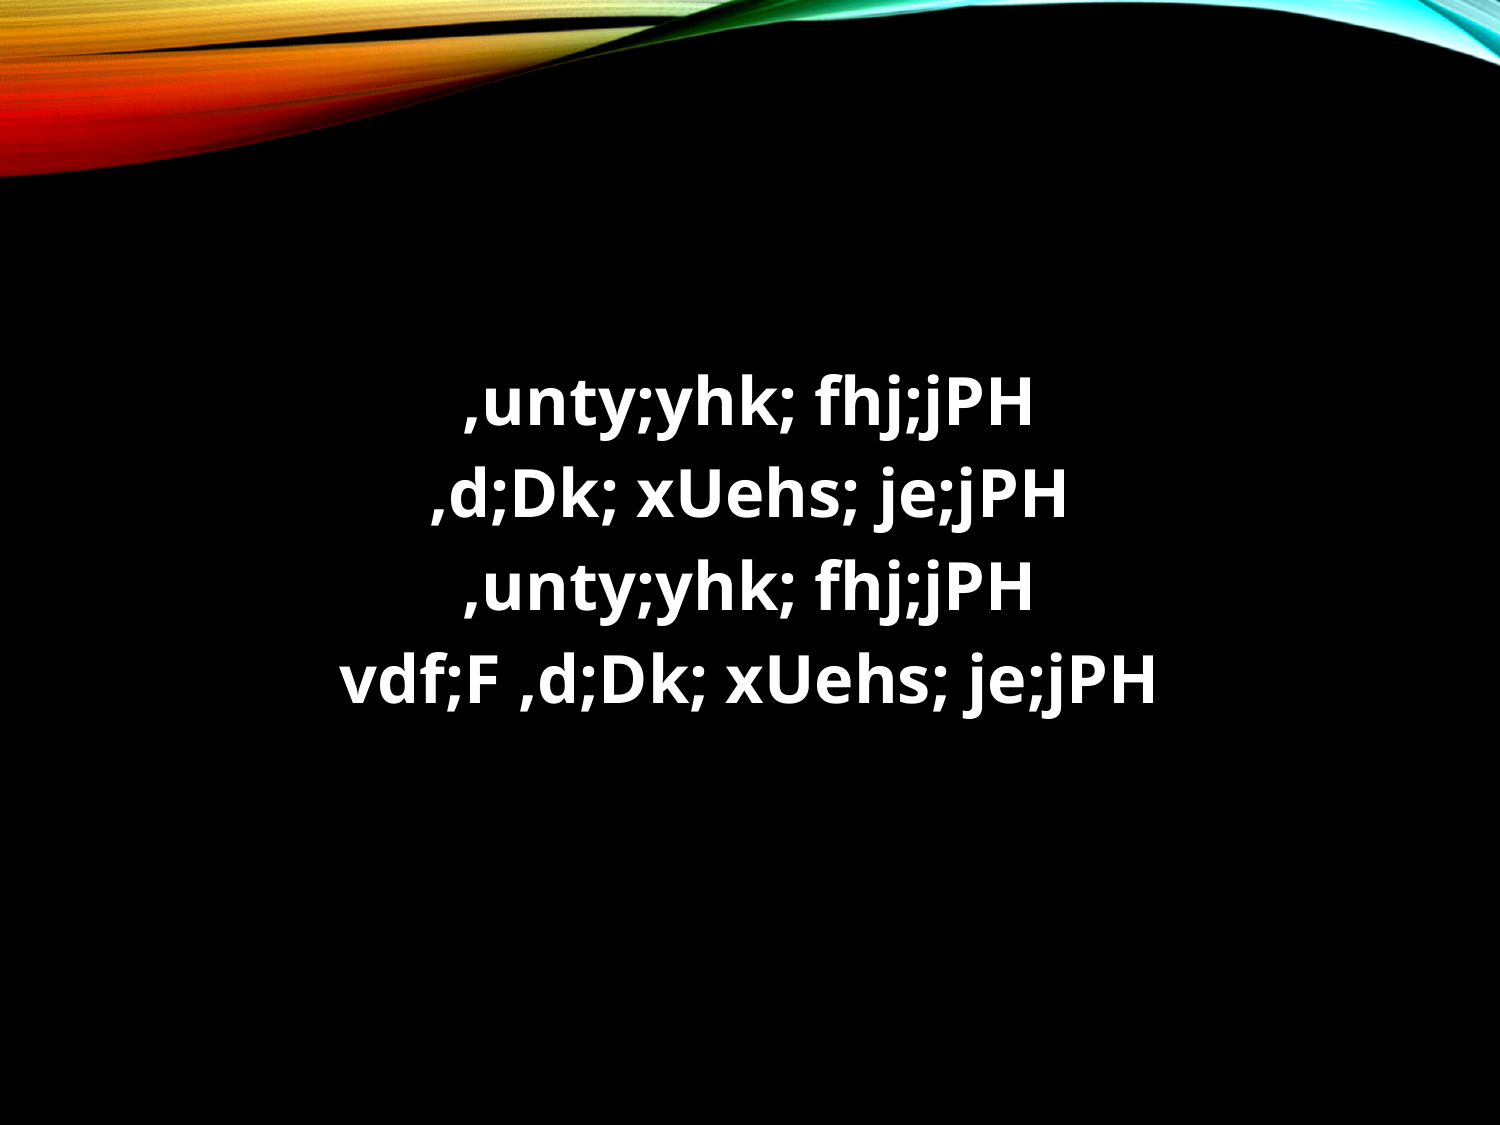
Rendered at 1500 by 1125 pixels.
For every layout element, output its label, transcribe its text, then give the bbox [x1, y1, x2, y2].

picture [0, 0, 1500, 178]
list ,unty;yhk; fhj;jPH ,d;Dk; xUehs; je;jPH ,unty;yhk; fhj;jPH vdf;F ,d;Dk; xUehs; je;jPH [97, 360, 1403, 1028]
